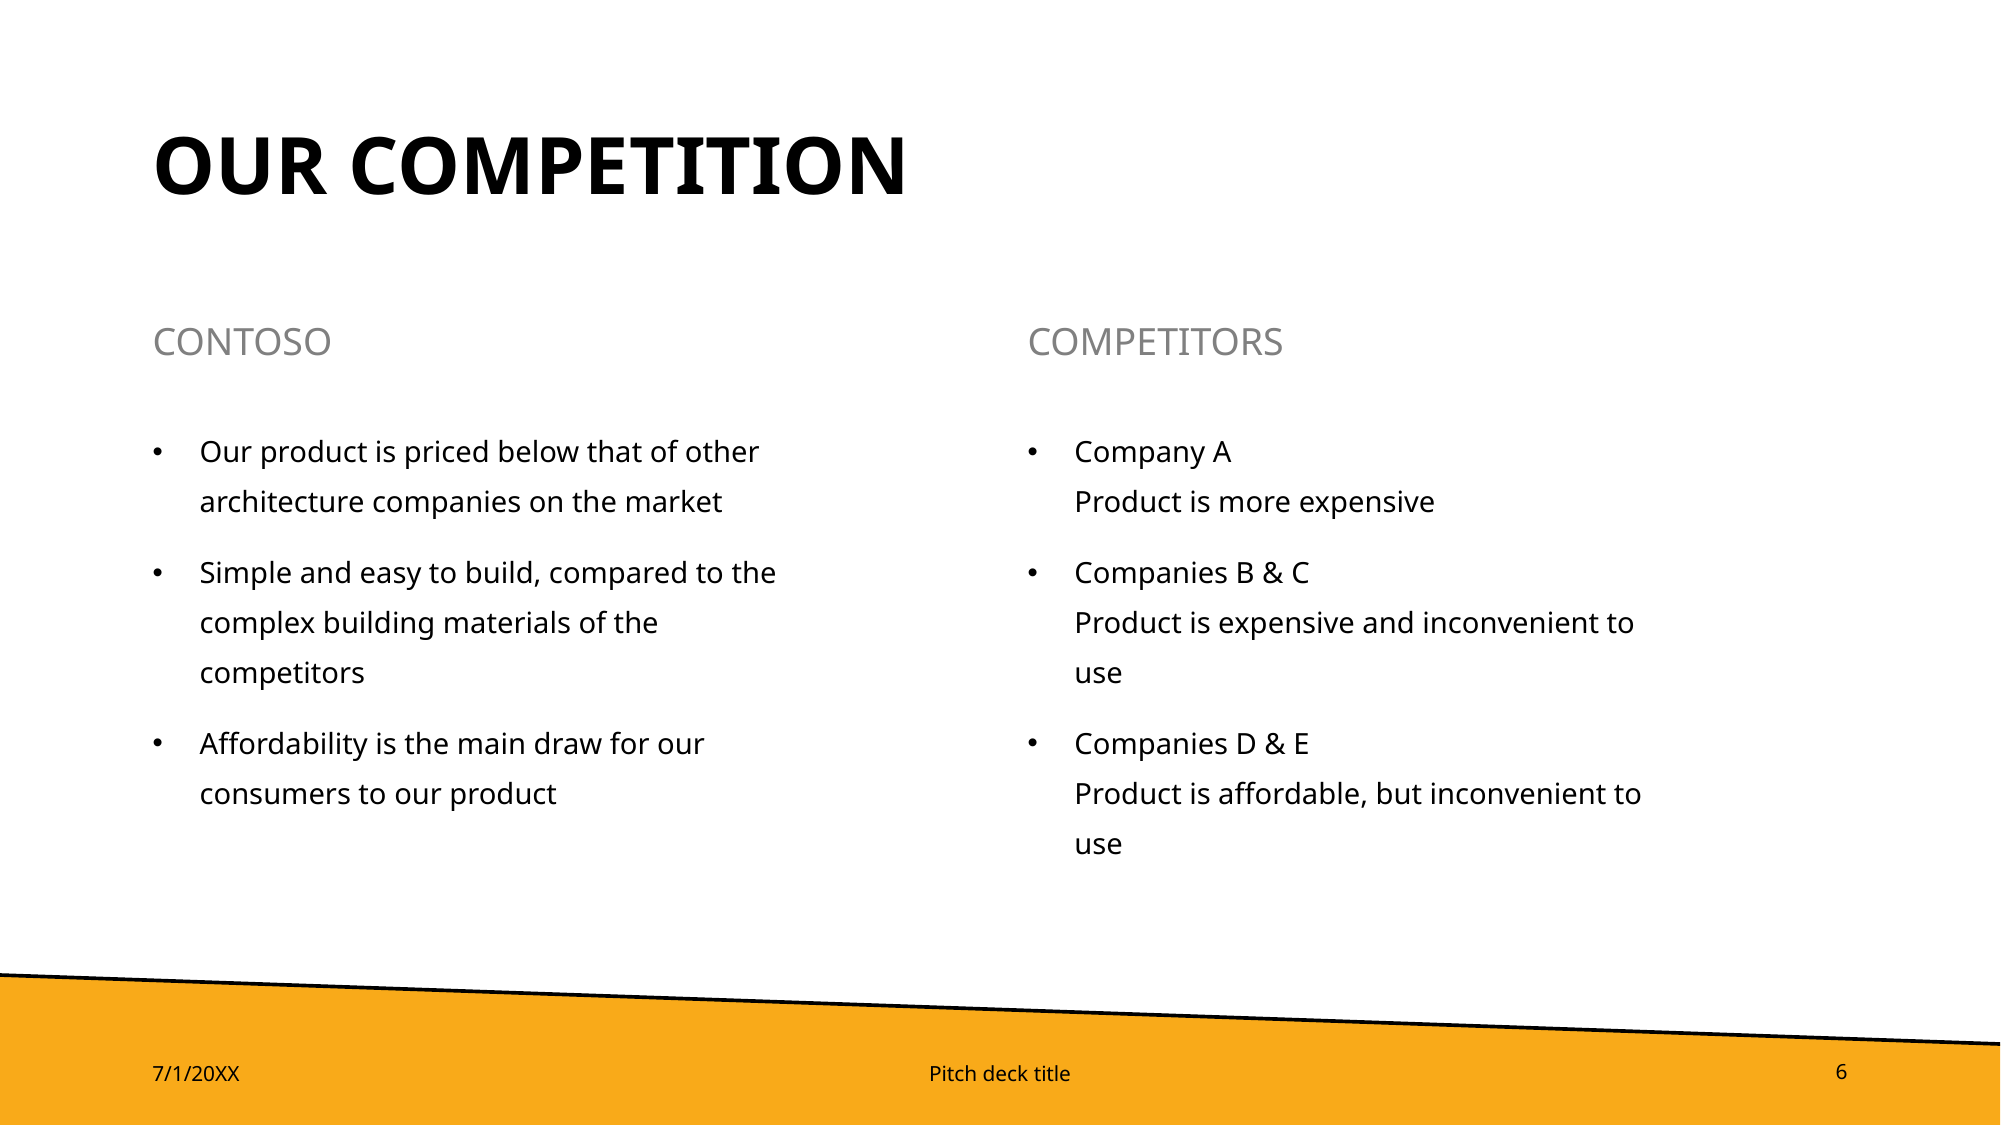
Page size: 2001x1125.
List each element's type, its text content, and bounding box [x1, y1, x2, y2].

list Our product is priced below that of other architecture companies on the market Simple and easy to build, compared to the complex building materials of the competitors Affordability is the main draw for our consumers to our product [137, 410, 813, 917]
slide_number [137, 1042, 588, 1103]
list COMPETITORS [1012, 275, 1688, 410]
title OUR COMPETITION [137, 59, 1863, 278]
footer Pitch deck title [662, 1042, 1338, 1103]
list CONTOSO [137, 275, 813, 410]
list Company A Product is more expensive Companies B & C Product is expensive and inconvenient to use Companies D & E Product is affordable, but inconvenient to use [1012, 410, 1688, 917]
slide_number 6 [1412, 1042, 1863, 1103]
